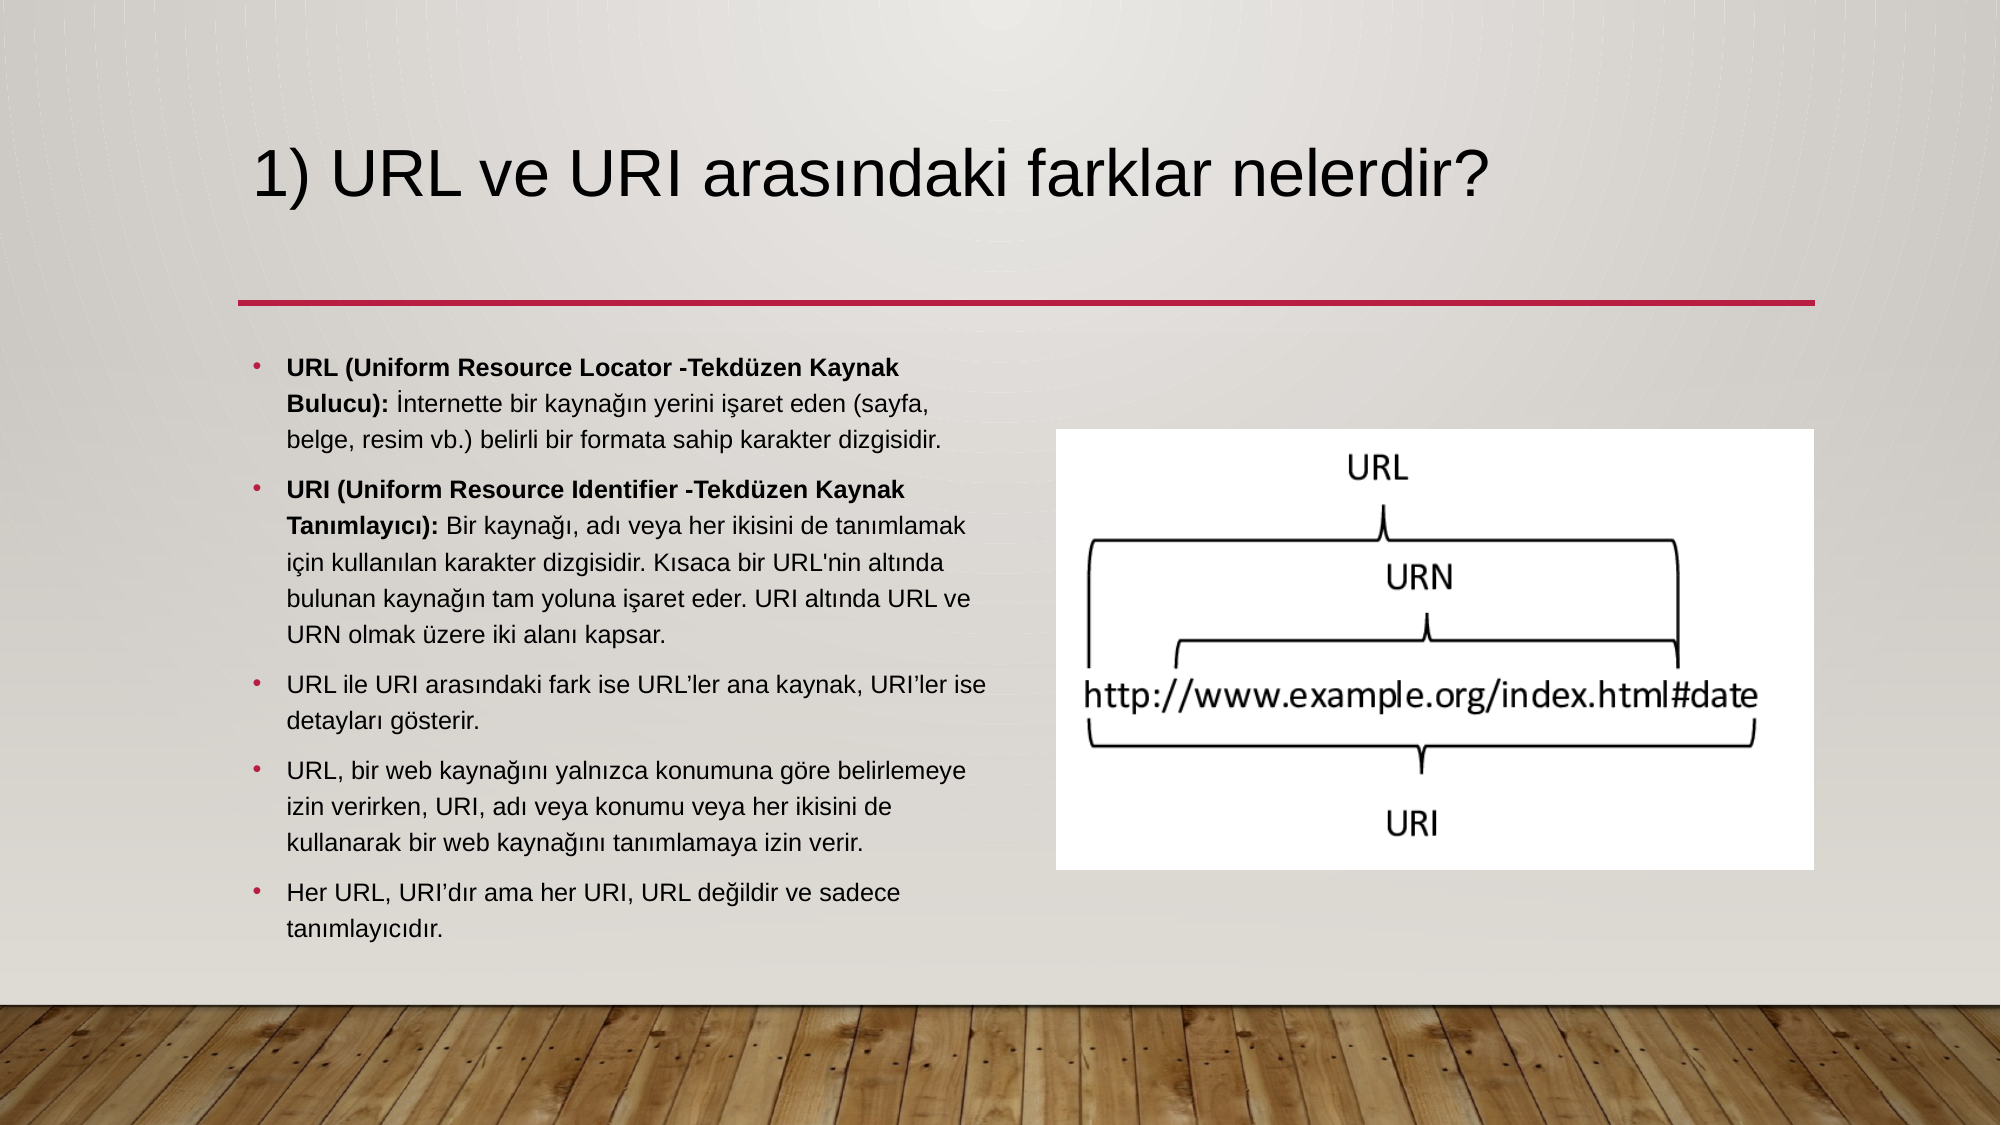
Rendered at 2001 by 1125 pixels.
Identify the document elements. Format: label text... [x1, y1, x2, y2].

title 1) URL ve URI arasındaki farklar nelerdir? [237, 131, 1814, 306]
picture [1056, 429, 1814, 870]
list URL (Uniform Resource Locator -Tekdüzen Kaynak Bulucu): İnternette bir kaynağın yerini işaret eden (sayfa, belge, resim vb.) belirli bir formata sahip karakter dizgisidir. URI (Uniform Resource Identifier -Tekdüzen Kaynak Tanımlayıcı): Bir kaynağı, adı veya her ikisini de tanımlamak için kullanılan karakter dizgisidir. Kısaca bir URL'nin altında bulunan kaynağın tam yoluna işaret eder. URI altında URL ve URN olmak üzere iki alanı kapsar. URL ile URI arasındaki fark ise URL’ler ana kaynak, URI’ler ise detayları gösterir. URL, bir web kaynağını yalnızca konumuna göre belirlemeye izin verirken, URI, adı veya konumu veya her ikisini de kullanarak bir web kaynağını tanımlamaya izin verir. Her URL, URI’dır ama her URI, URL değildir ve sadece tanımlayıcıdır. [237, 337, 1014, 962]
picture [0, 1005, 2000, 1125]
